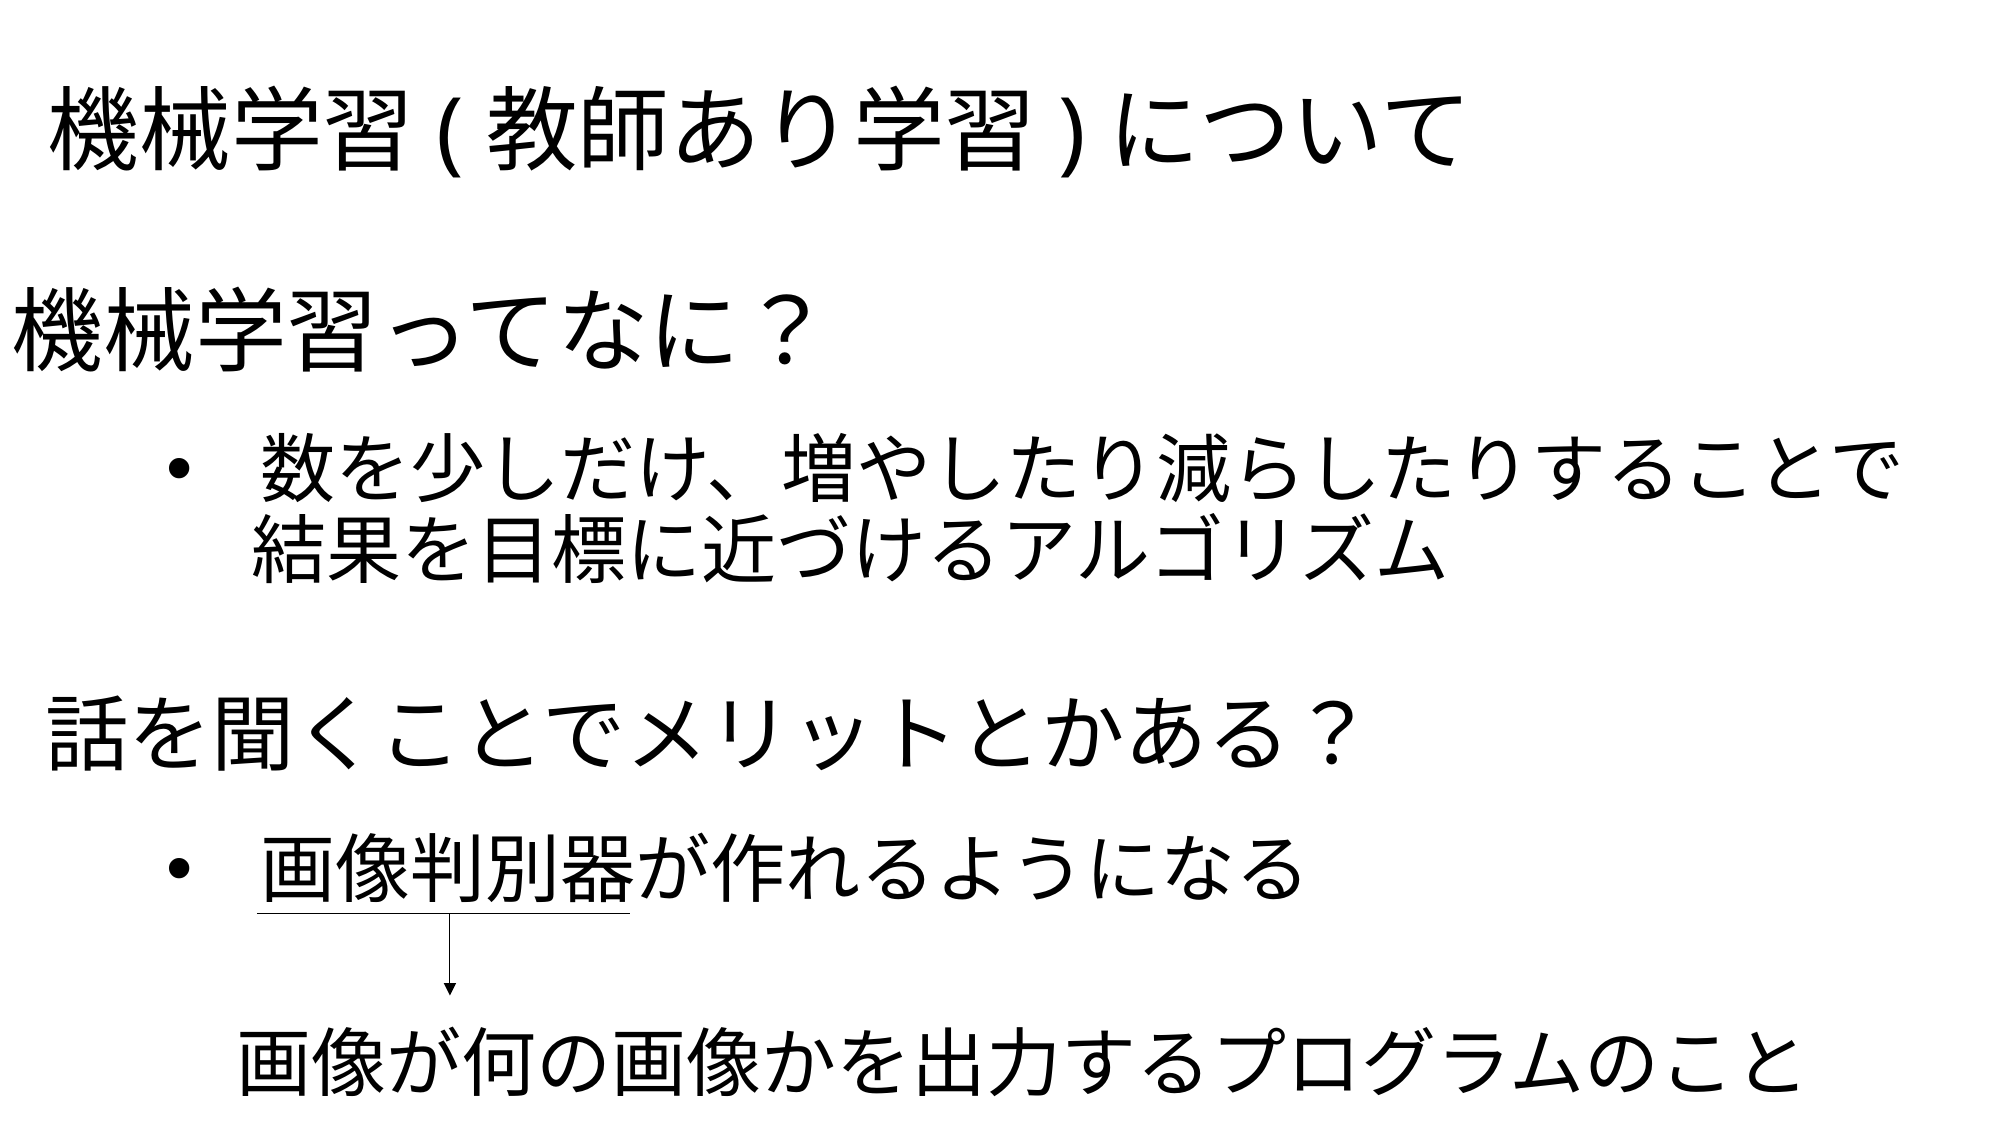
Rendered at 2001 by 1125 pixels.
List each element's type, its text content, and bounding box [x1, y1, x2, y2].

title 機械学習(教師あり学習)について [32, 24, 1758, 243]
text_box 画像判別器が作れるようになる [151, 802, 1414, 941]
text_box 話を聞くことでメリットとかある？ [30, 644, 1466, 831]
text_box 機械学習ってなに？ [0, 242, 904, 428]
text_box 画像が何の画像かを出力するプログラムのこと [221, 1015, 1877, 1117]
text_box 数を少しだけ、増やしたり減らしたりすることで 結果を目標に近づけるアルゴリズム [151, 379, 1970, 646]
